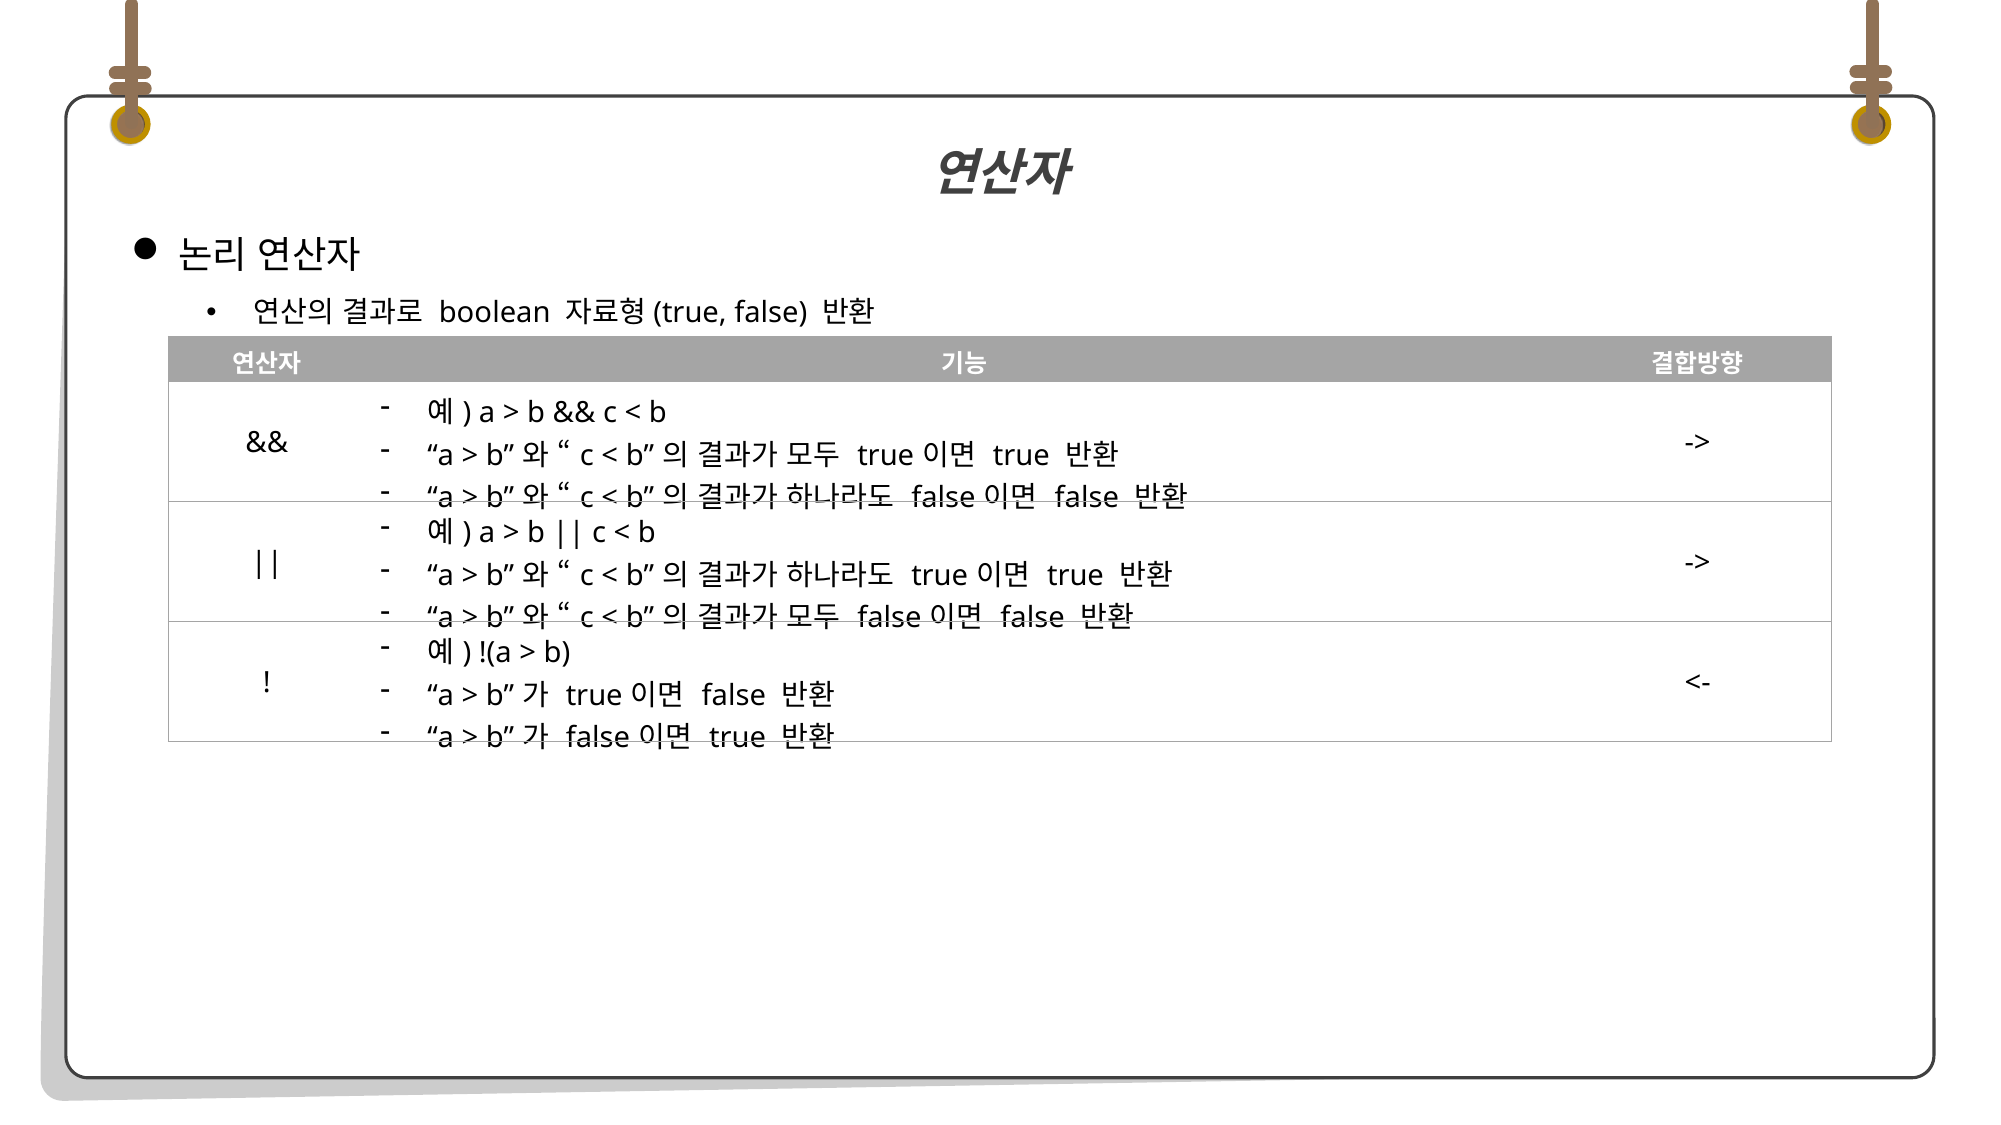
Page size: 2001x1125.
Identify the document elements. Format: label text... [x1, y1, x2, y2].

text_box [114, 107, 148, 141]
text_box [1854, 107, 1889, 141]
table_cell || [169, 502, 365, 621]
table_cell 예) !(a > b) “a > b”가 true이면 false 반환 “a > b”가 false이면 true 반환 [365, 622, 1564, 741]
text_box 연산자 [500, 103, 1500, 209]
table_header 결합방향 [1564, 337, 1831, 381]
table_cell -> [1564, 502, 1831, 621]
table_cell <- [1564, 622, 1831, 741]
table_cell 예) a > b || c < b “a > b”와 “c < b”의 결과가 하나라도 true이면 true 반환 “a > b”와 “c < b”의 결과가 모두 false이면 false 반환 [365, 502, 1564, 621]
table_cell 예) a > b && c < b “a > b”와 “c < b”의 결과가 모두 true이면 true 반환 “a > b”와 “c < b”의 결과가 하나라도 false이면 false 반환 [365, 382, 1564, 501]
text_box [1855, 4, 1886, 123]
text_box [39, 237, 1415, 1102]
table_header 연산자 [169, 337, 365, 381]
table_cell -> [1564, 382, 1831, 501]
text_box 논리 연산자 연산의 결과로 boolean 자료형(true, false) 반환 [64, 94, 1935, 1079]
table_cell && [169, 382, 365, 501]
table_header 기능 [365, 337, 1564, 381]
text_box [115, 4, 146, 123]
table_cell ! [169, 622, 365, 741]
